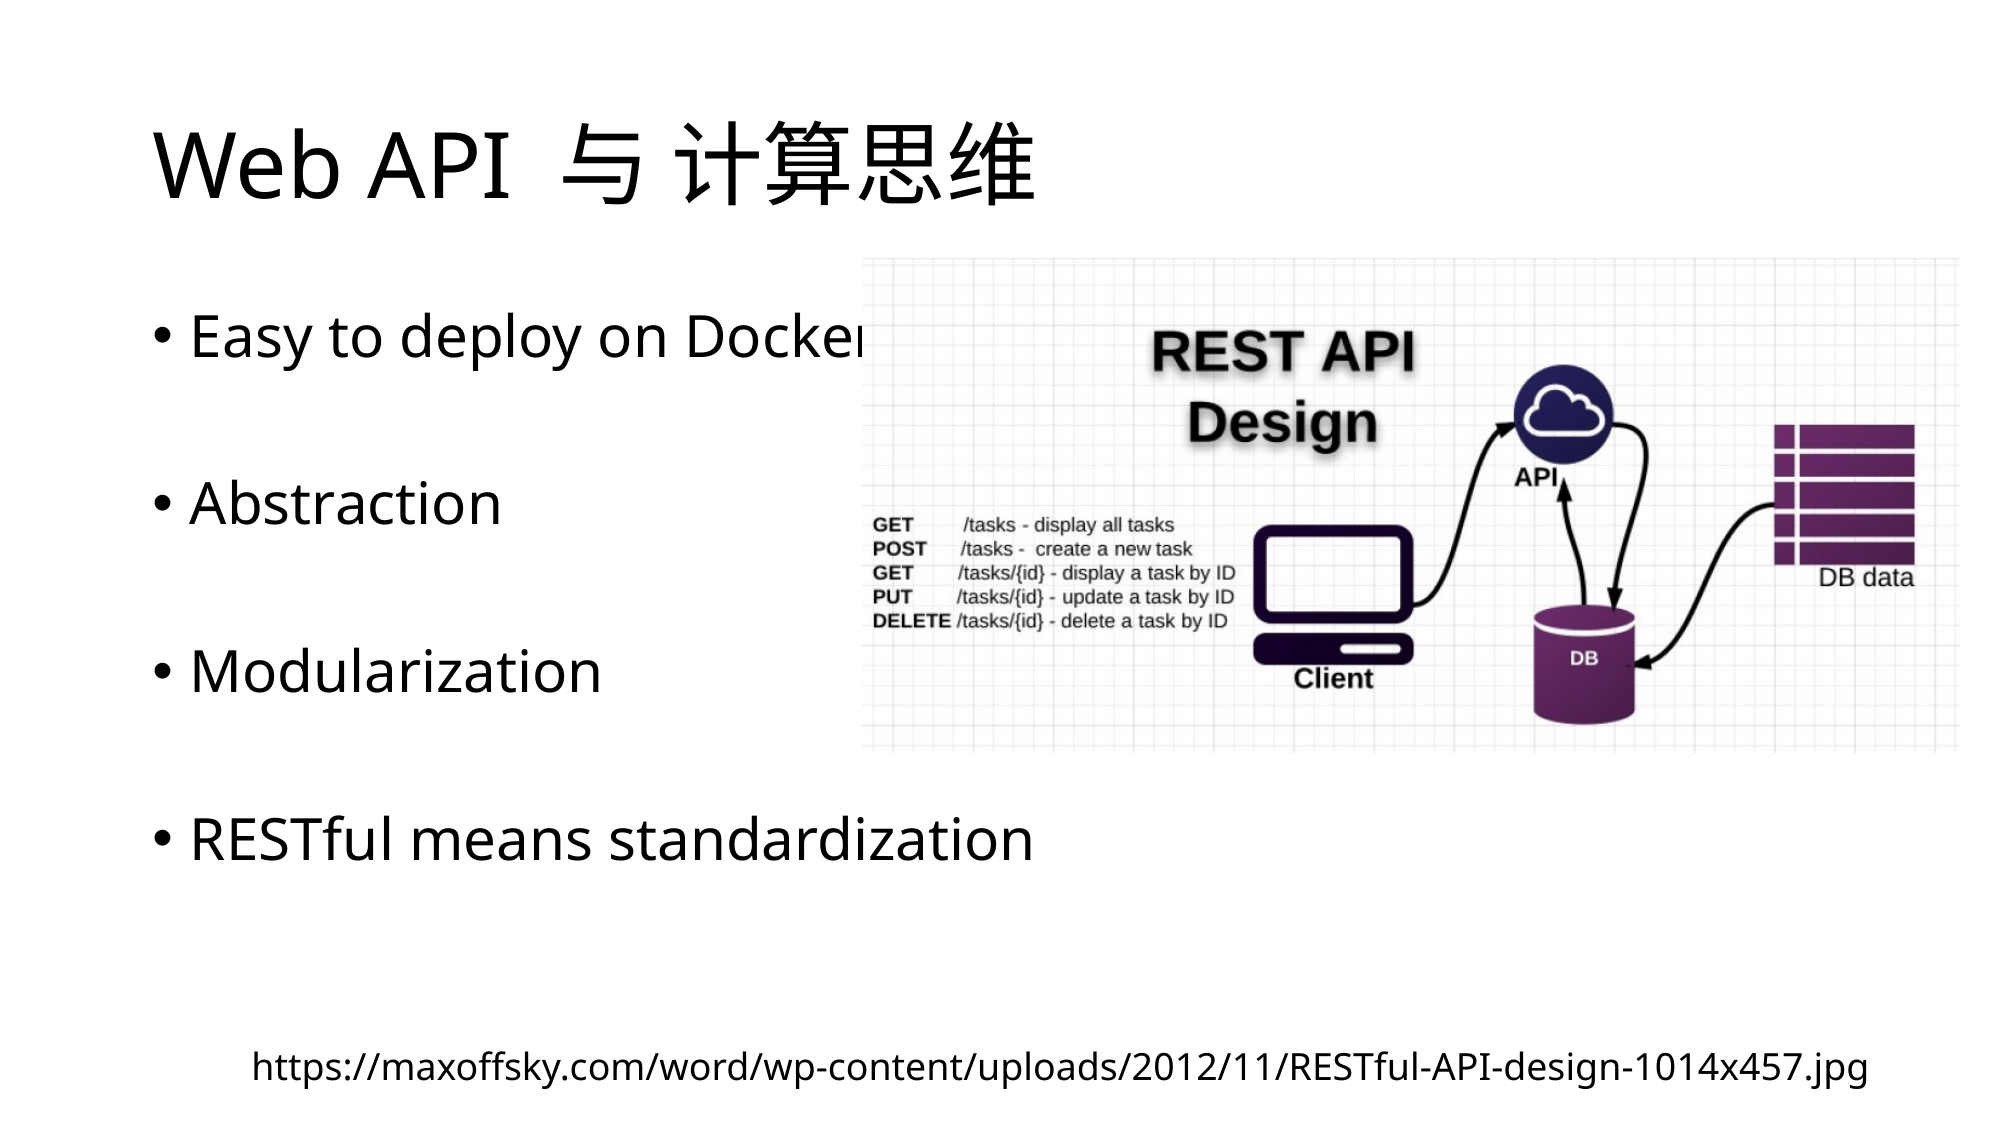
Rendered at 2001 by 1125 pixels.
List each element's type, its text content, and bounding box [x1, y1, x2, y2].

picture [862, 258, 1960, 753]
text_box https://maxoffsky.com/word/wp-content/uploads/2012/11/RESTful-API-design-1014x457.jpg [236, 1035, 1952, 1096]
title Web API 与 计算思维 [137, 59, 1863, 278]
list Easy to deploy on Docker Abstraction Modularization RESTful means standardization [137, 299, 1863, 1014]
